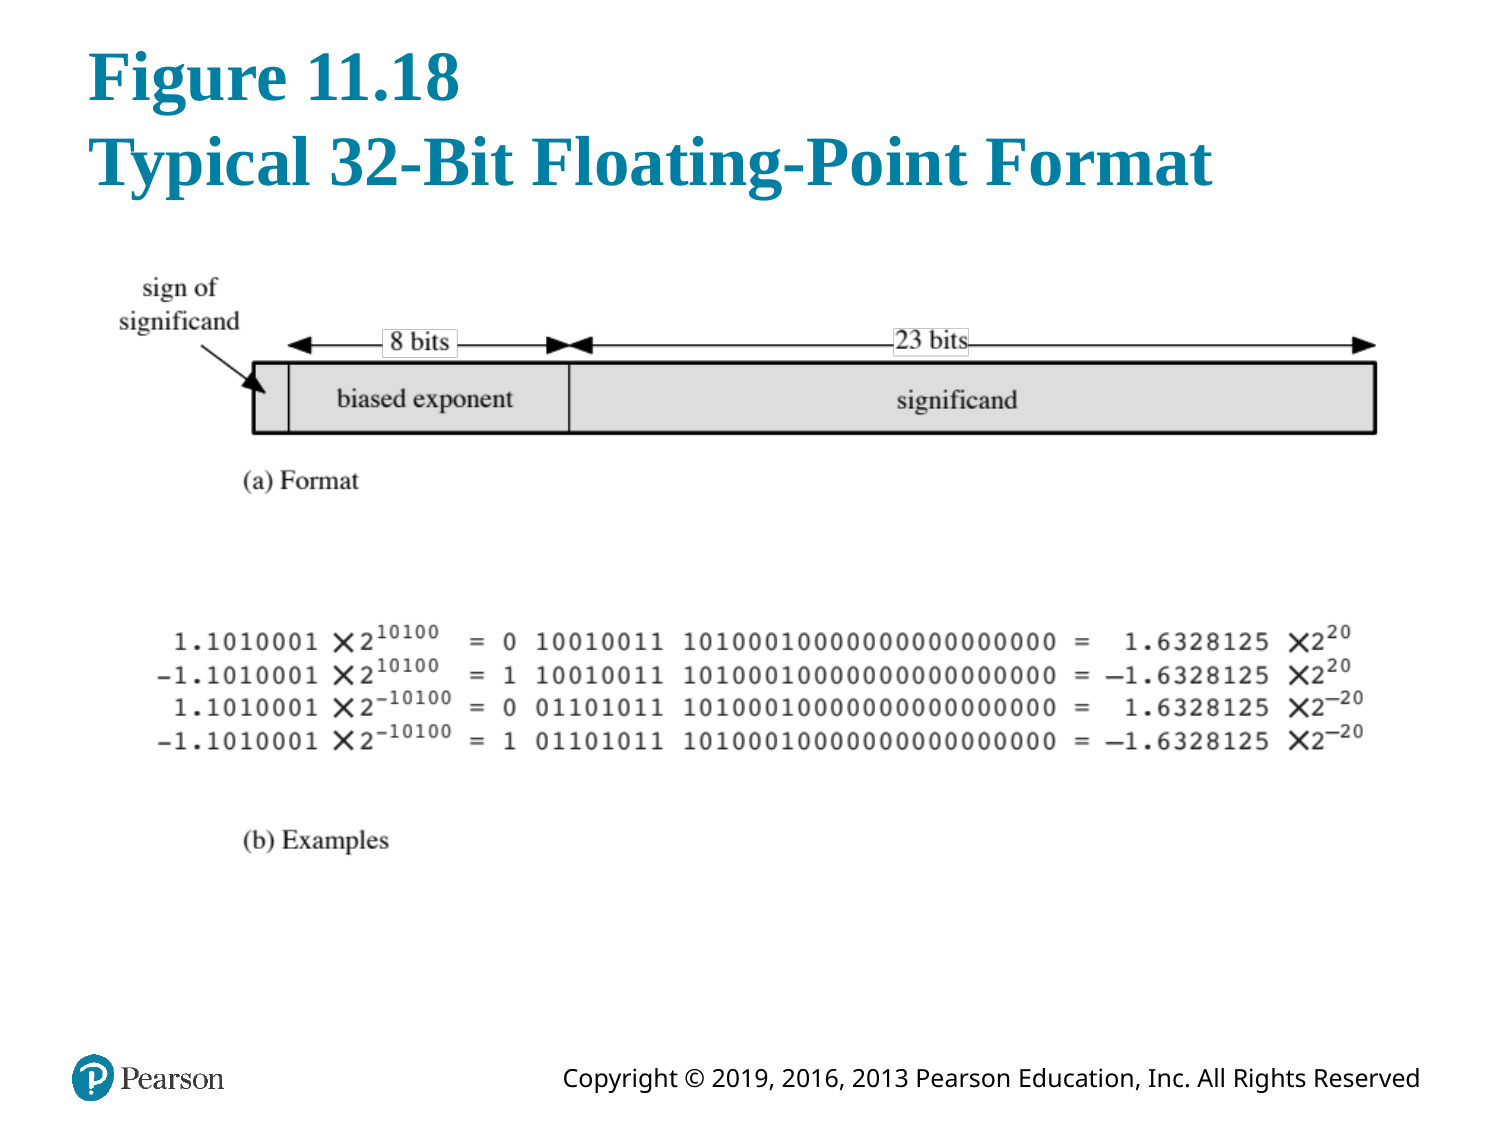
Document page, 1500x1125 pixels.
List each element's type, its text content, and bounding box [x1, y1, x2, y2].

picture [81, 1063, 106, 1088]
picture [99, 1054, 224, 1101]
title Figure 11.18 Typical 32-Bit Floating-Point Format [73, 30, 1424, 215]
picture [111, 266, 1389, 858]
picture [72, 1088, 82, 1101]
picture [72, 1054, 88, 1070]
